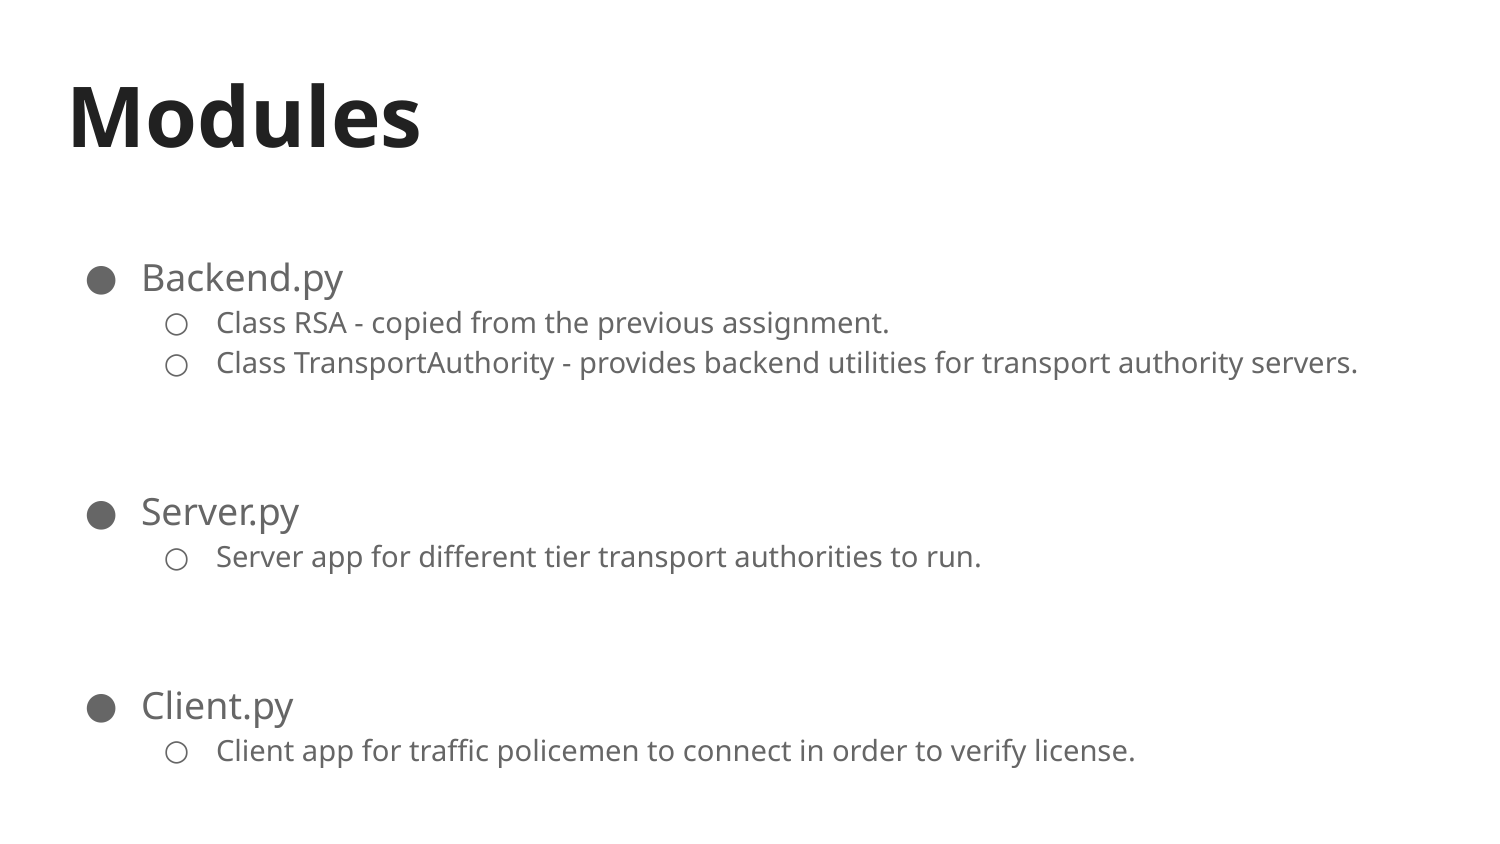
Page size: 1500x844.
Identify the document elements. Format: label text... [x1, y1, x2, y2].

title Modules [51, 48, 1449, 180]
list Backend.py Class RSA - copied from the previous assignment. Class TransportAuthority - provides backend utilities for transport authority servers. Server.py Server app for different tier transport authorities to run. Client.py Client app for traffic policemen to connect in order to verify license. [51, 232, 1449, 799]
